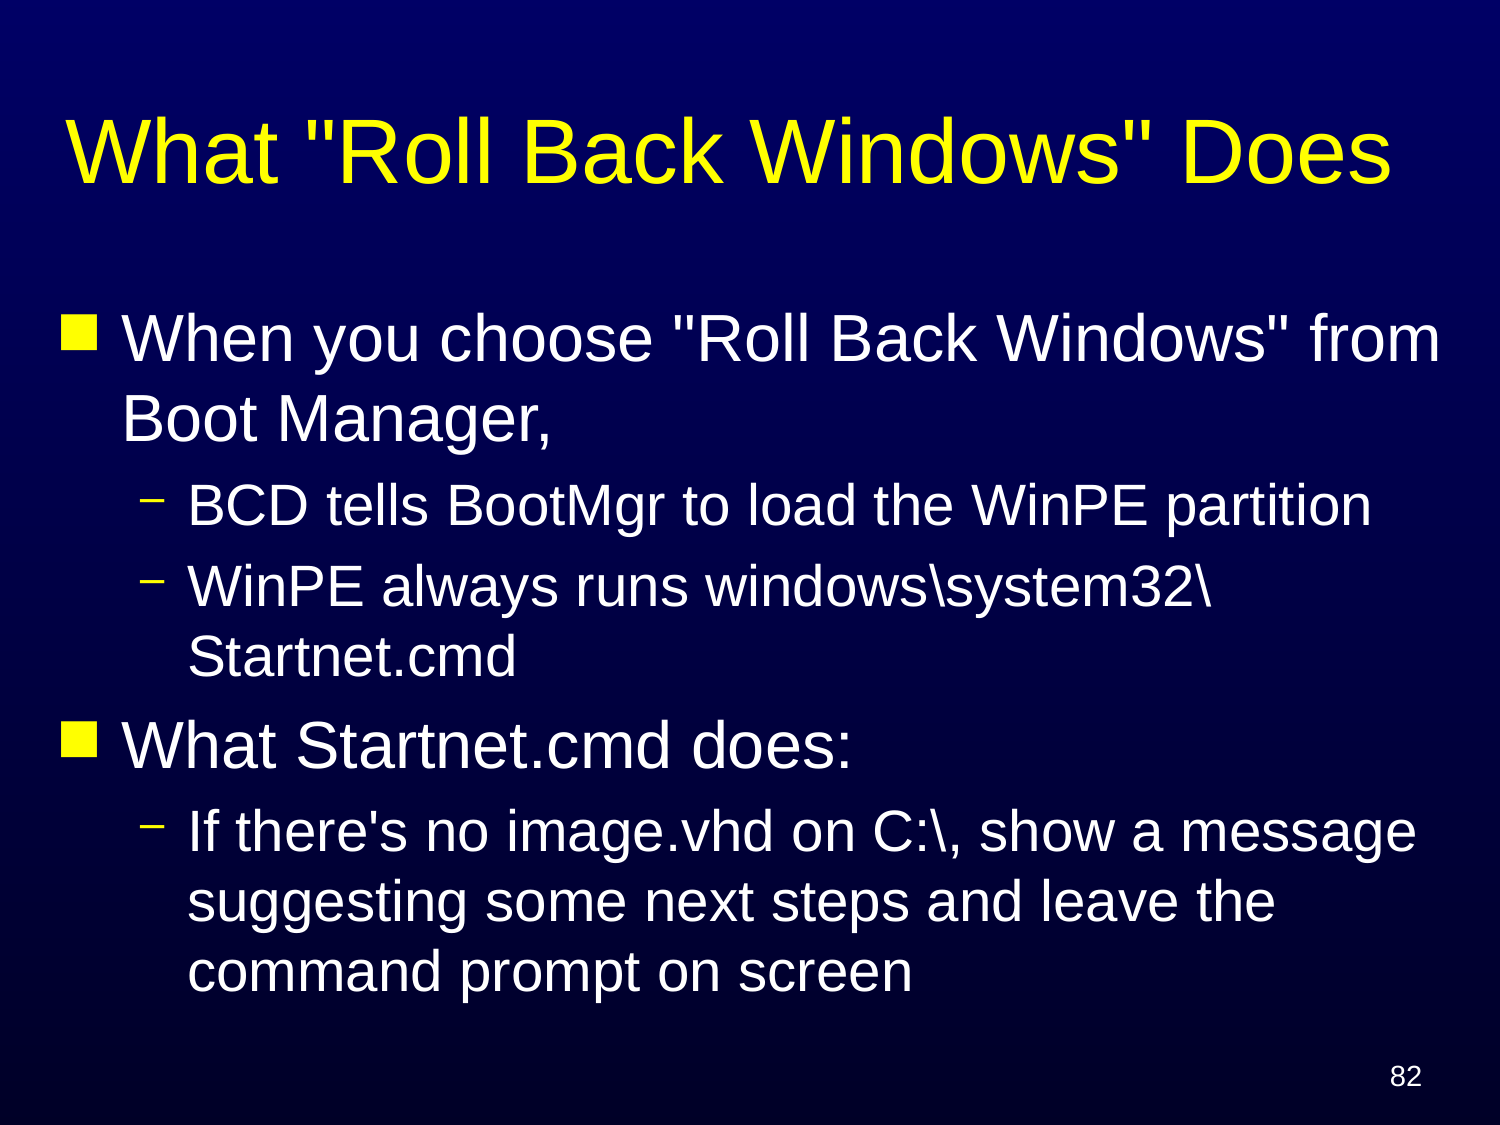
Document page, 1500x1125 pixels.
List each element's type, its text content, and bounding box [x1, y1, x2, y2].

list When you choose "Roll Back Windows" from Boot Manager, BCD tells BootMgr to load the WinPE partition WinPE always runs windows\system32\Startnet.cmd What Startnet.cmd does: If there's no image.vhd on C:\, show a message suggesting some next steps and leave the command prompt on screen [50, 287, 1475, 1013]
slide_number 82 [1125, 1037, 1438, 1113]
title What "Roll Back Windows" Does [50, 56, 1463, 238]
